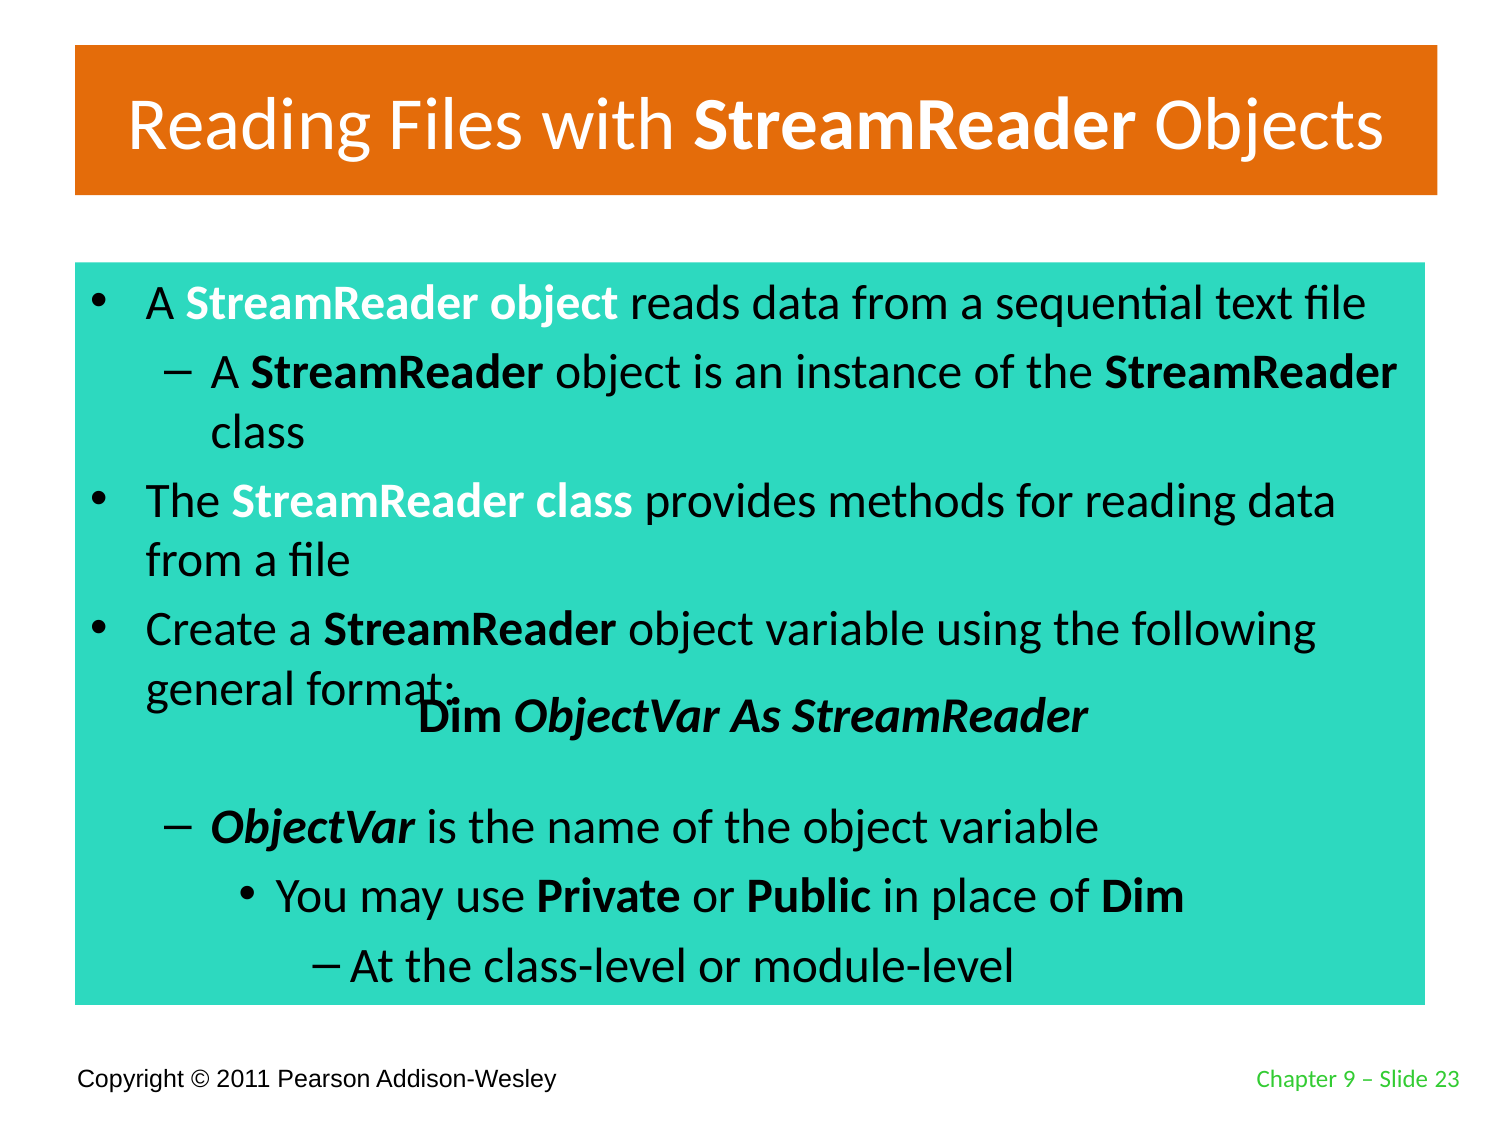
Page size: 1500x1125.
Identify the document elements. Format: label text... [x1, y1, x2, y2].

list A StreamReader object reads data from a sequential text file A StreamReader object is an instance of the StreamReader class The StreamReader class provides methods for reading data from a file Create a StreamReader object variable using the following general format: ObjectVar is the name of the object variable You may use Private or Public in place of Dim At the class-level or module-level [75, 262, 1425, 1005]
slide_number Chapter 9 – Slide 23 [1162, 1024, 1476, 1101]
title Reading Files with StreamReader Objects [75, 45, 1438, 196]
text_box Dim ObjectVar As StreamReader [403, 674, 1104, 750]
